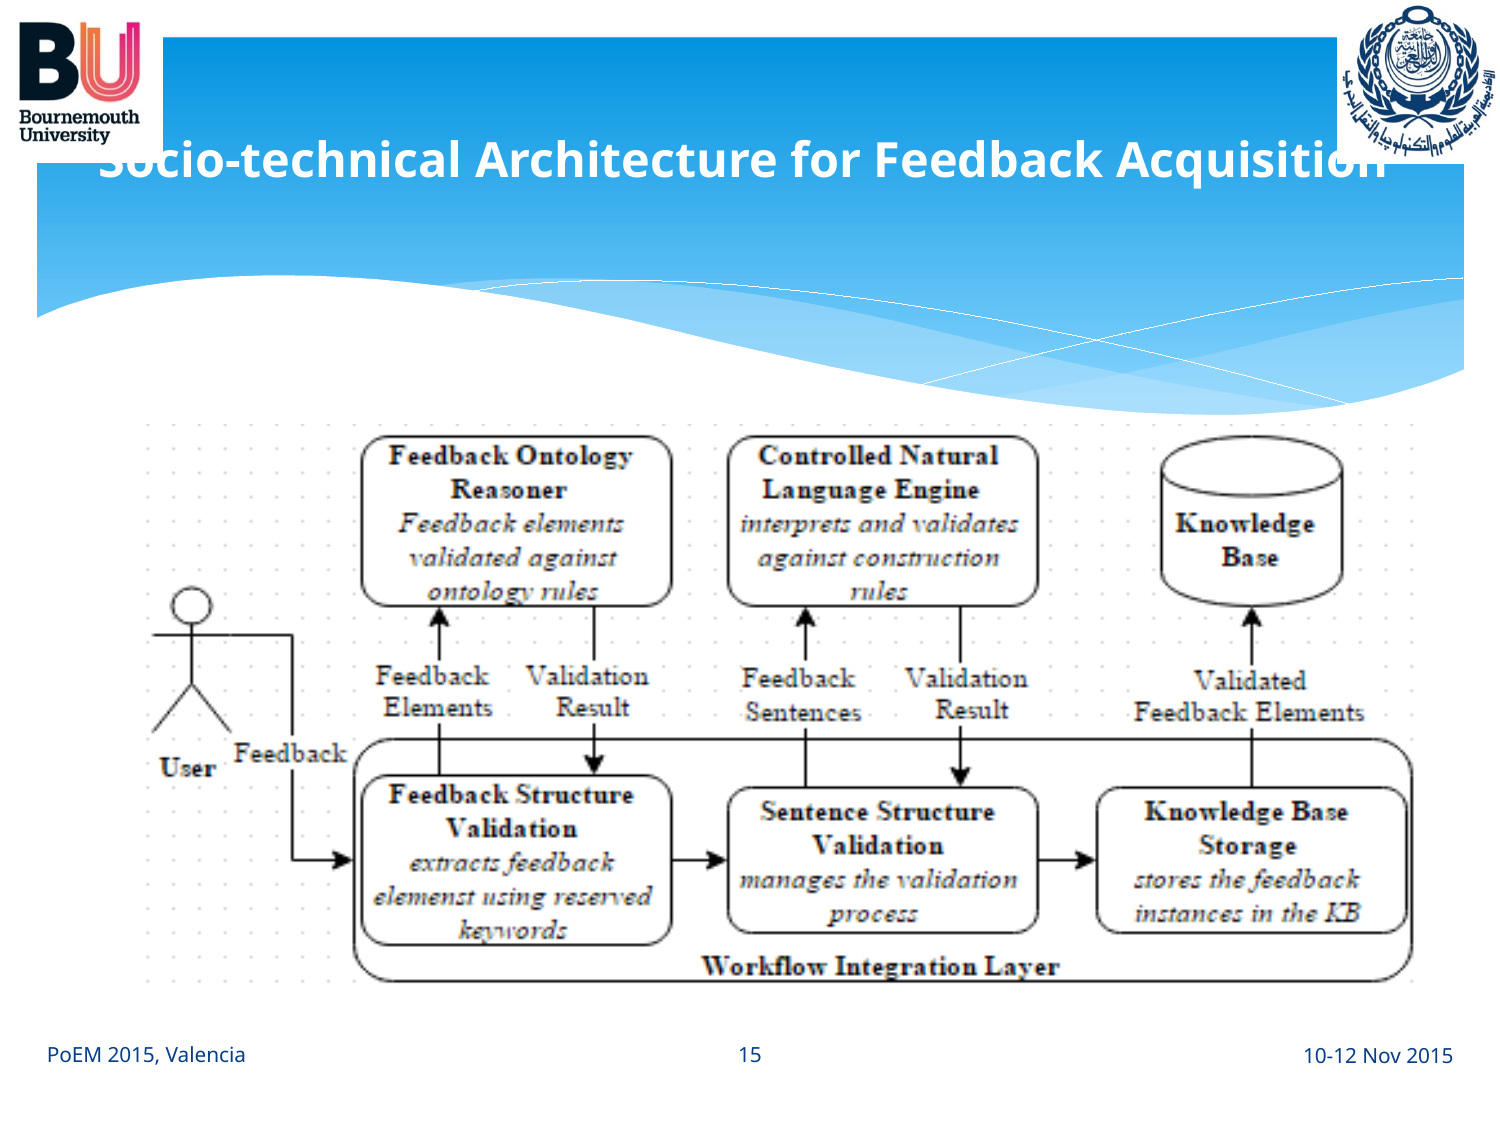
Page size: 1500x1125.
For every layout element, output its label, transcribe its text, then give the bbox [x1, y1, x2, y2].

footer PoEM 2015, Valencia [31, 1025, 653, 1086]
title Socio-technical Architecture for Feedback Acquisition [75, 55, 1425, 261]
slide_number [847, 1025, 1469, 1086]
slide_number 15 [654, 1025, 846, 1086]
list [137, 424, 1419, 988]
picture [1337, 0, 1500, 164]
picture [0, 0, 163, 163]
